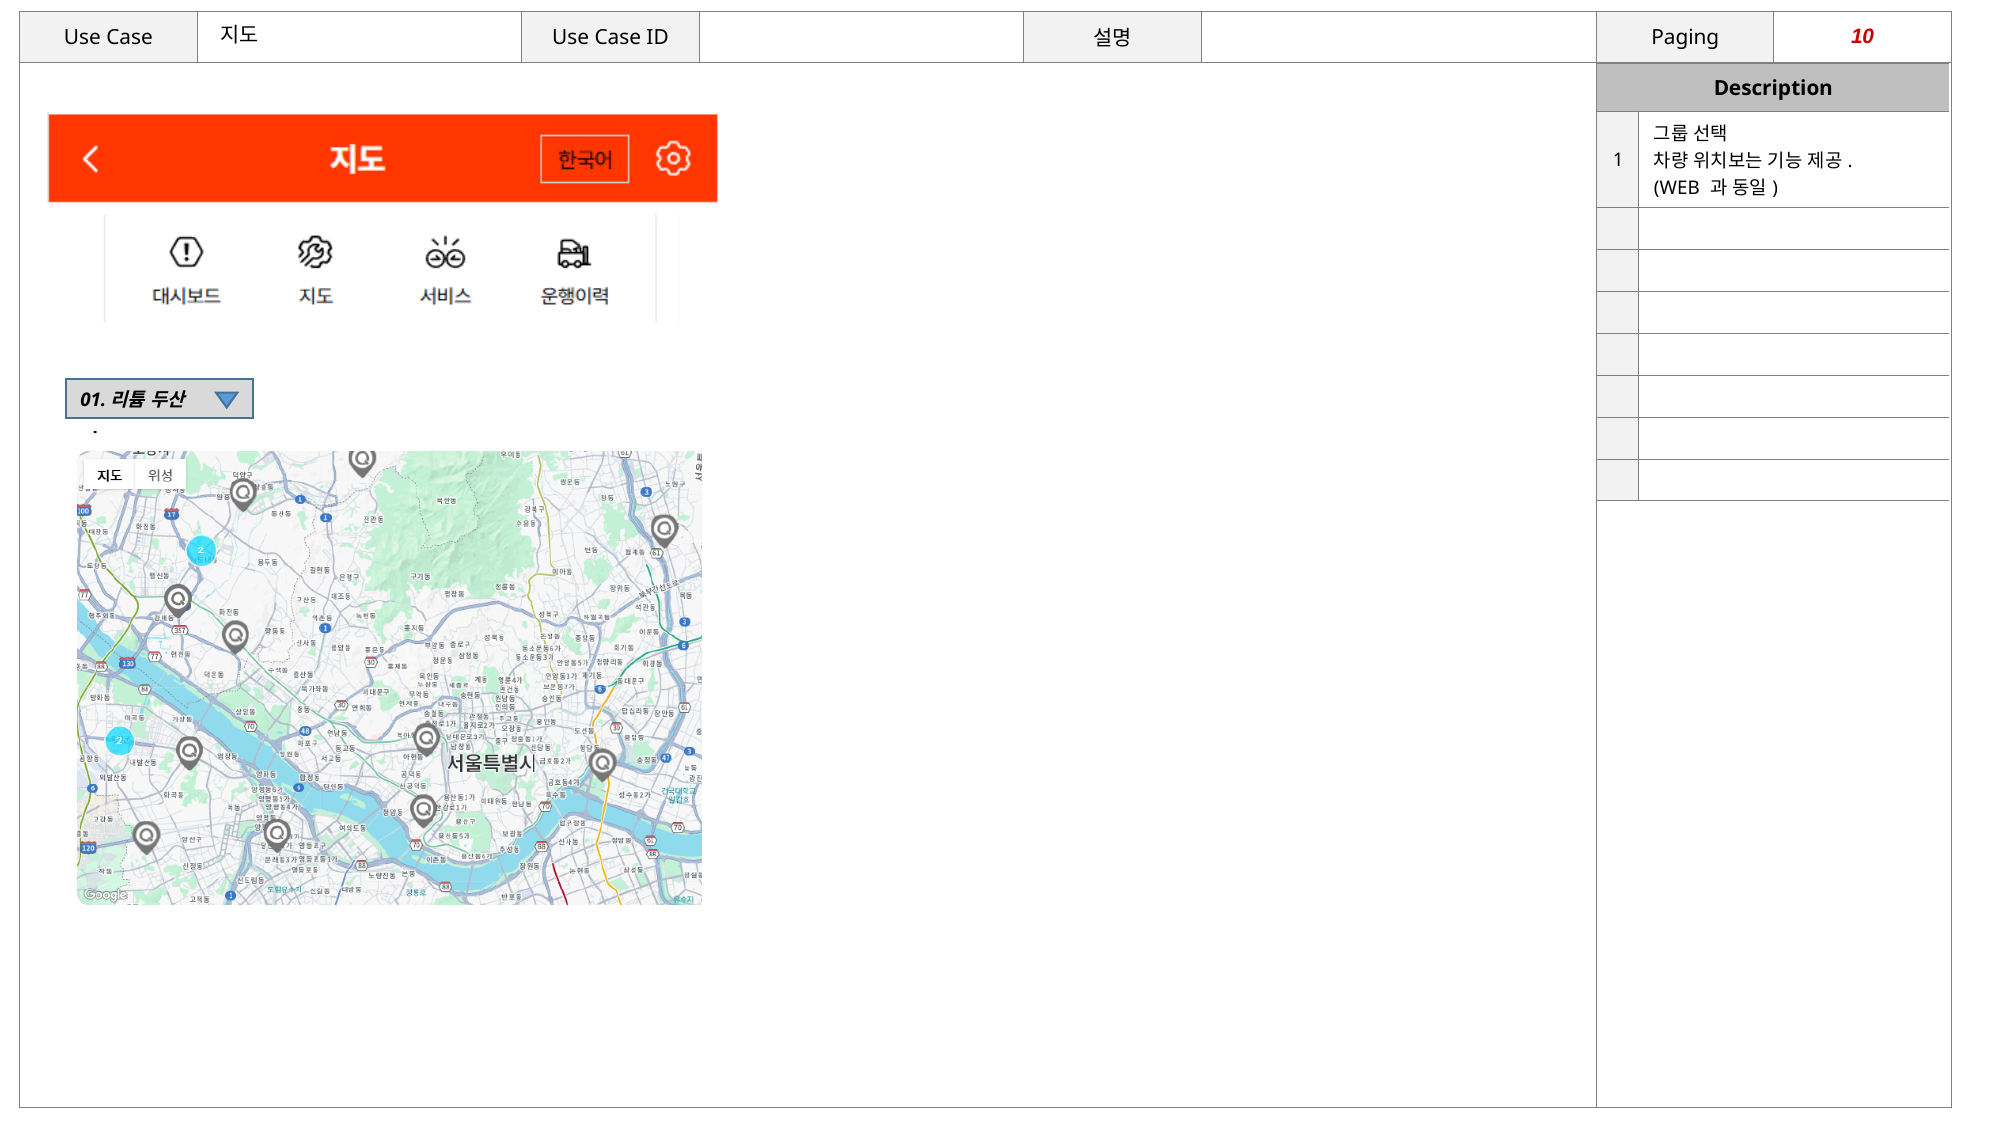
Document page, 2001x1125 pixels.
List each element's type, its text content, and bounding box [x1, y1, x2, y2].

picture [46, 112, 719, 203]
list 지도 [205, 15, 500, 57]
table_cell [1639, 292, 1949, 333]
picture [85, 214, 680, 323]
table_cell 1 [1597, 112, 1638, 207]
table_cell [1639, 460, 1949, 500]
table_cell [1639, 208, 1949, 249]
table_cell [1597, 418, 1638, 459]
table_cell [1639, 334, 1949, 375]
text_box 01.리튬 두산 [65, 378, 254, 419]
table_header Description [1597, 64, 1949, 111]
table_cell [1639, 418, 1949, 459]
table_cell [1597, 292, 1638, 333]
table_cell [1597, 460, 1638, 500]
table_cell 그룹 선택 차량 위치보는 기능 제공. (WEB 과 동일) [1639, 112, 1949, 207]
table_cell [1597, 376, 1638, 417]
table_cell [1597, 250, 1638, 291]
table_cell [1597, 208, 1638, 249]
table_cell [1639, 250, 1949, 291]
picture [63, 431, 702, 924]
table_cell [1639, 376, 1949, 417]
text_box [213, 391, 240, 410]
table_cell [1597, 334, 1638, 375]
